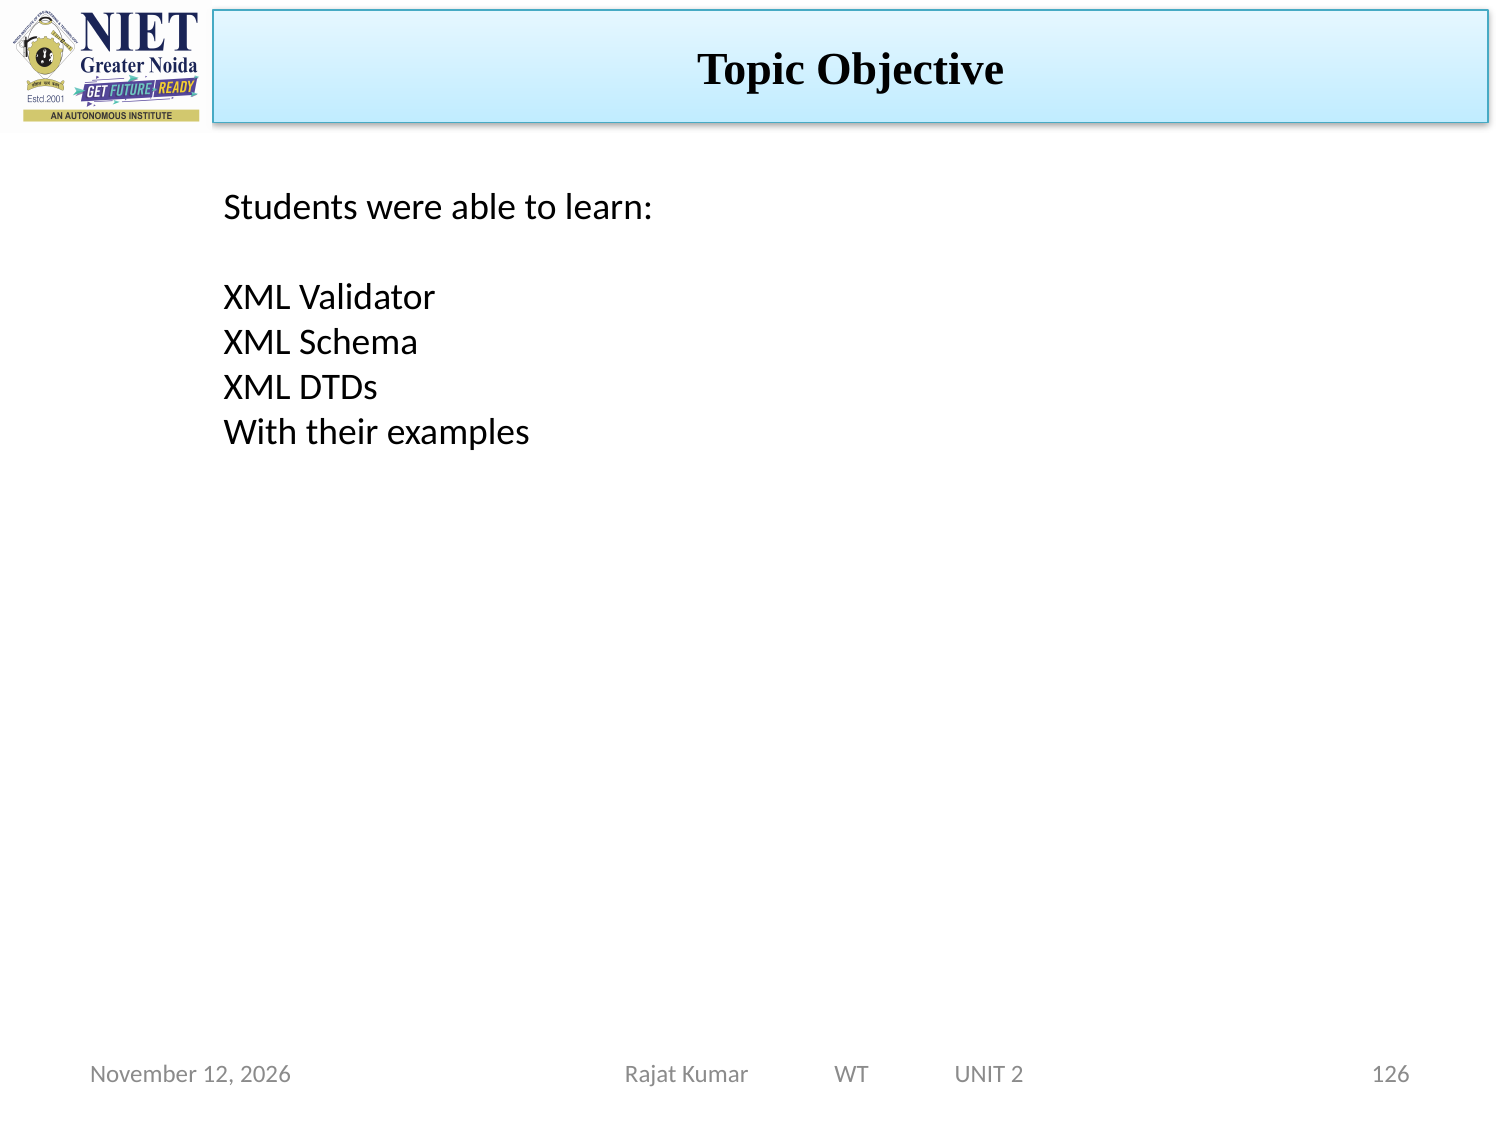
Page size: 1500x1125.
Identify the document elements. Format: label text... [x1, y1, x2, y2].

picture [0, 0, 212, 133]
footer Rajat Kumar WT UNIT 2 [412, 1042, 1074, 1103]
slide_number 126 [1074, 1042, 1425, 1103]
text_box Students were able to learn: XML Validator XML Schema XML DTDs With their examples [208, 174, 1470, 460]
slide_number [75, 1042, 412, 1103]
text_box Topic Objective [215, 9, 1489, 123]
